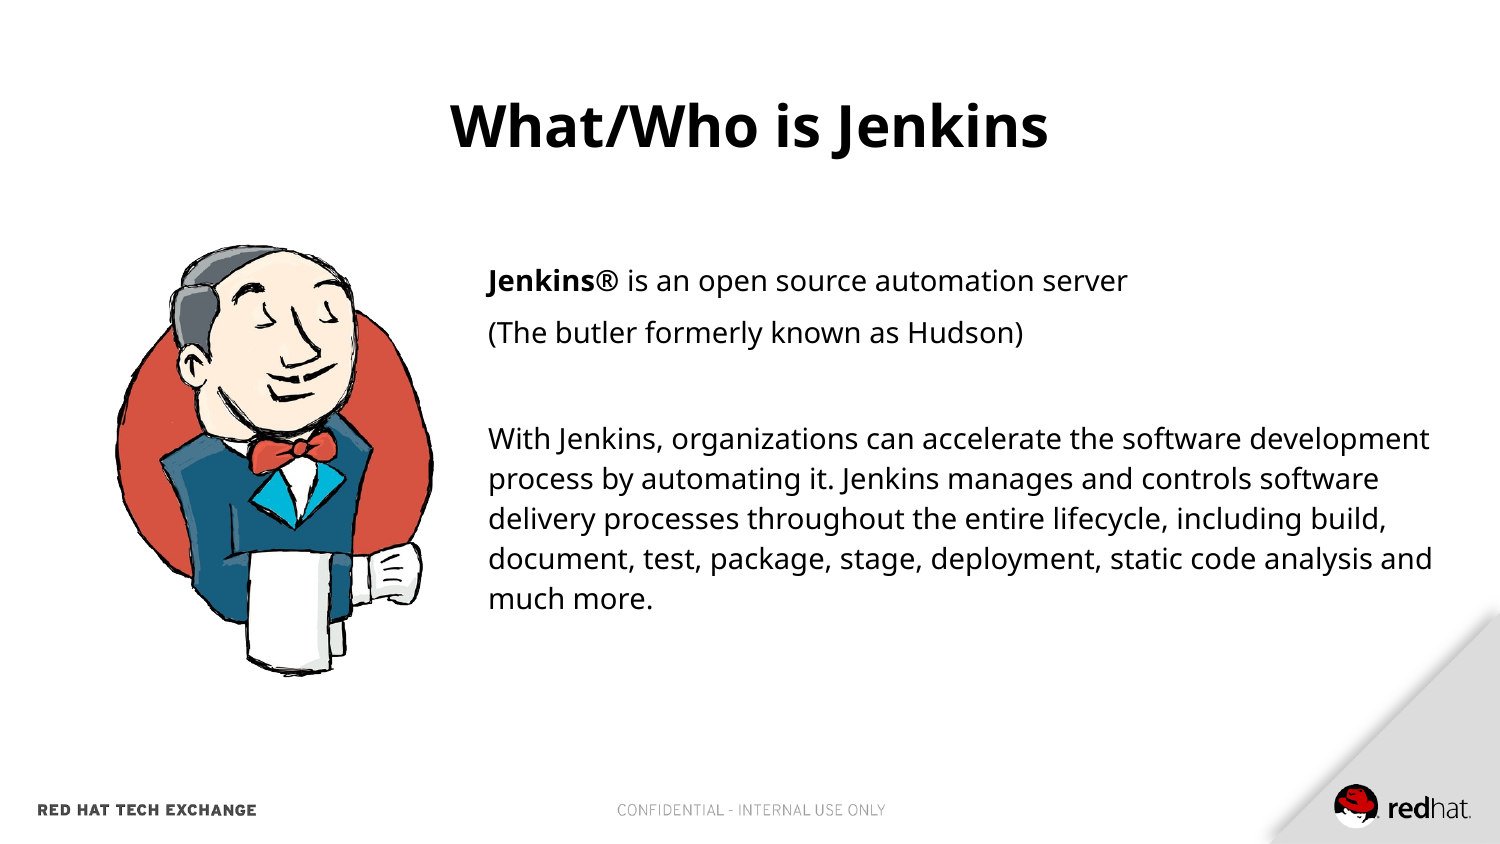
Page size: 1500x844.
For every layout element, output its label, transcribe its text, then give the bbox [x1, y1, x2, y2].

title What/Who is Jenkins [631, 0, 1365, 175]
picture [0, 0, 1500, 844]
list Jenkins® is an open source automation server (The butler formerly known as Hudson) With Jenkins, organizations can accelerate the software development process by automating it. Jenkins manages and controls software delivery processes throughout the entire lifecycle, including build, document, test, package, stage, deployment, static code analysis and much more. [634, 241, 1457, 676]
